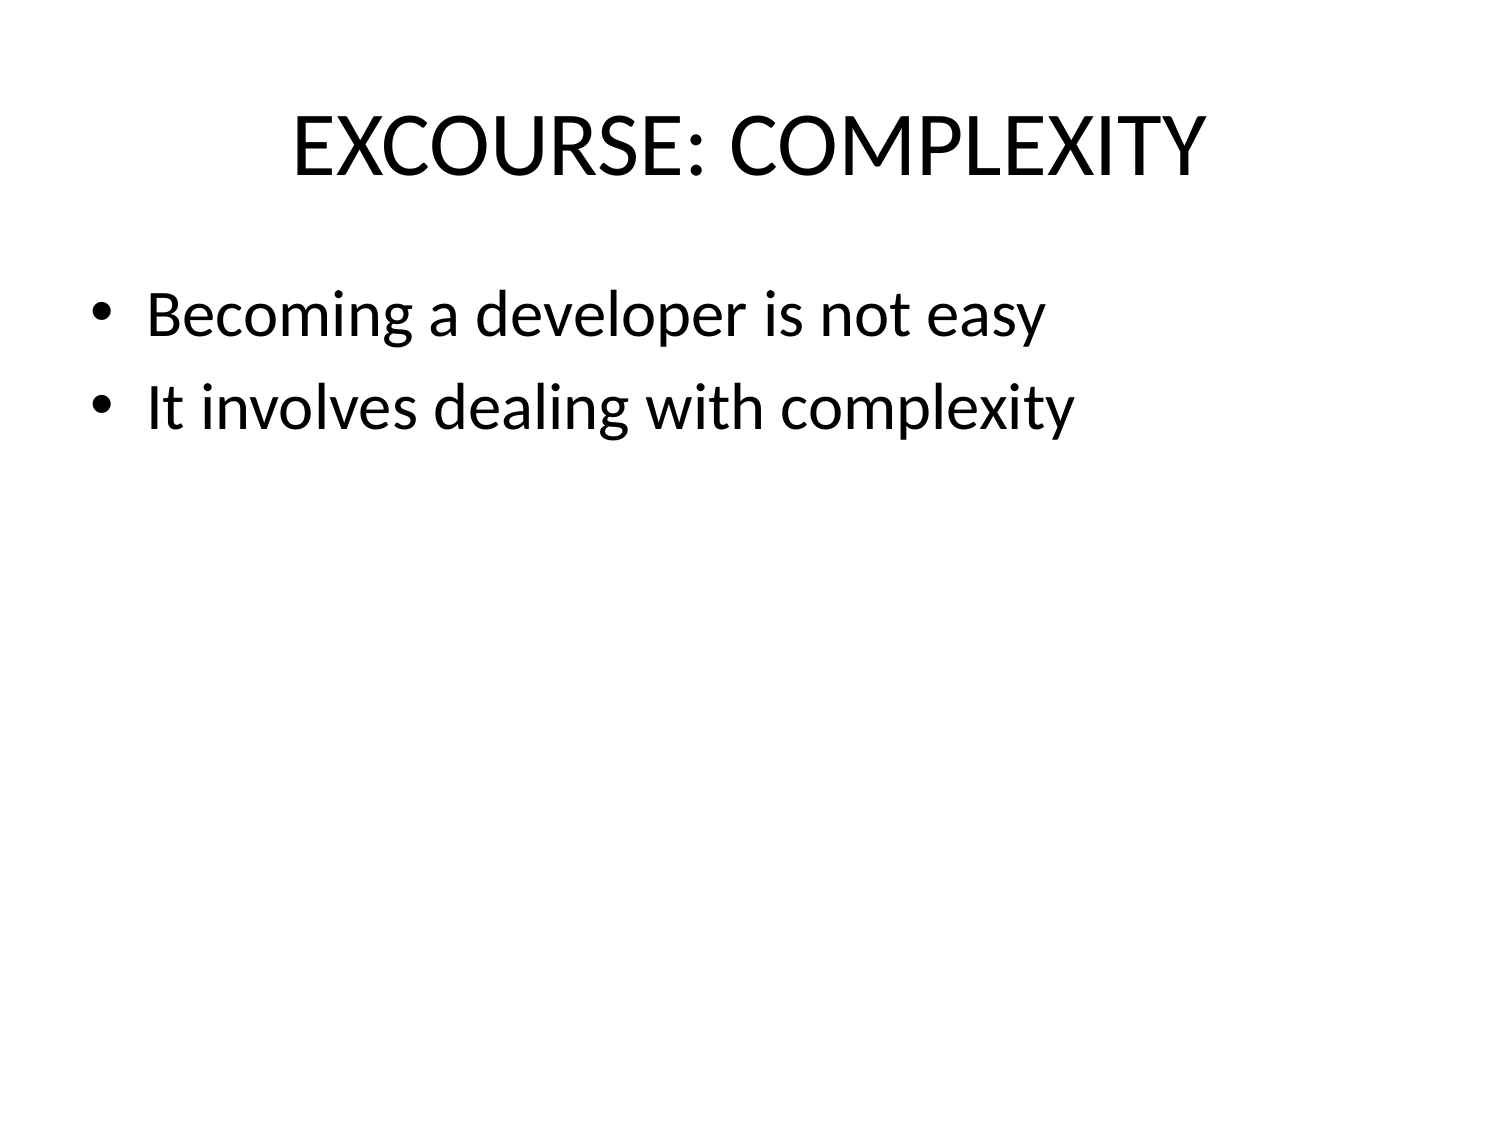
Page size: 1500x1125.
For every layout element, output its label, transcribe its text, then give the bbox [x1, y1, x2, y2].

list Becoming a developer is not easy It involves dealing with complexity [75, 262, 1425, 1005]
title EXCOURSE: COMPLEXITY [75, 45, 1425, 233]
